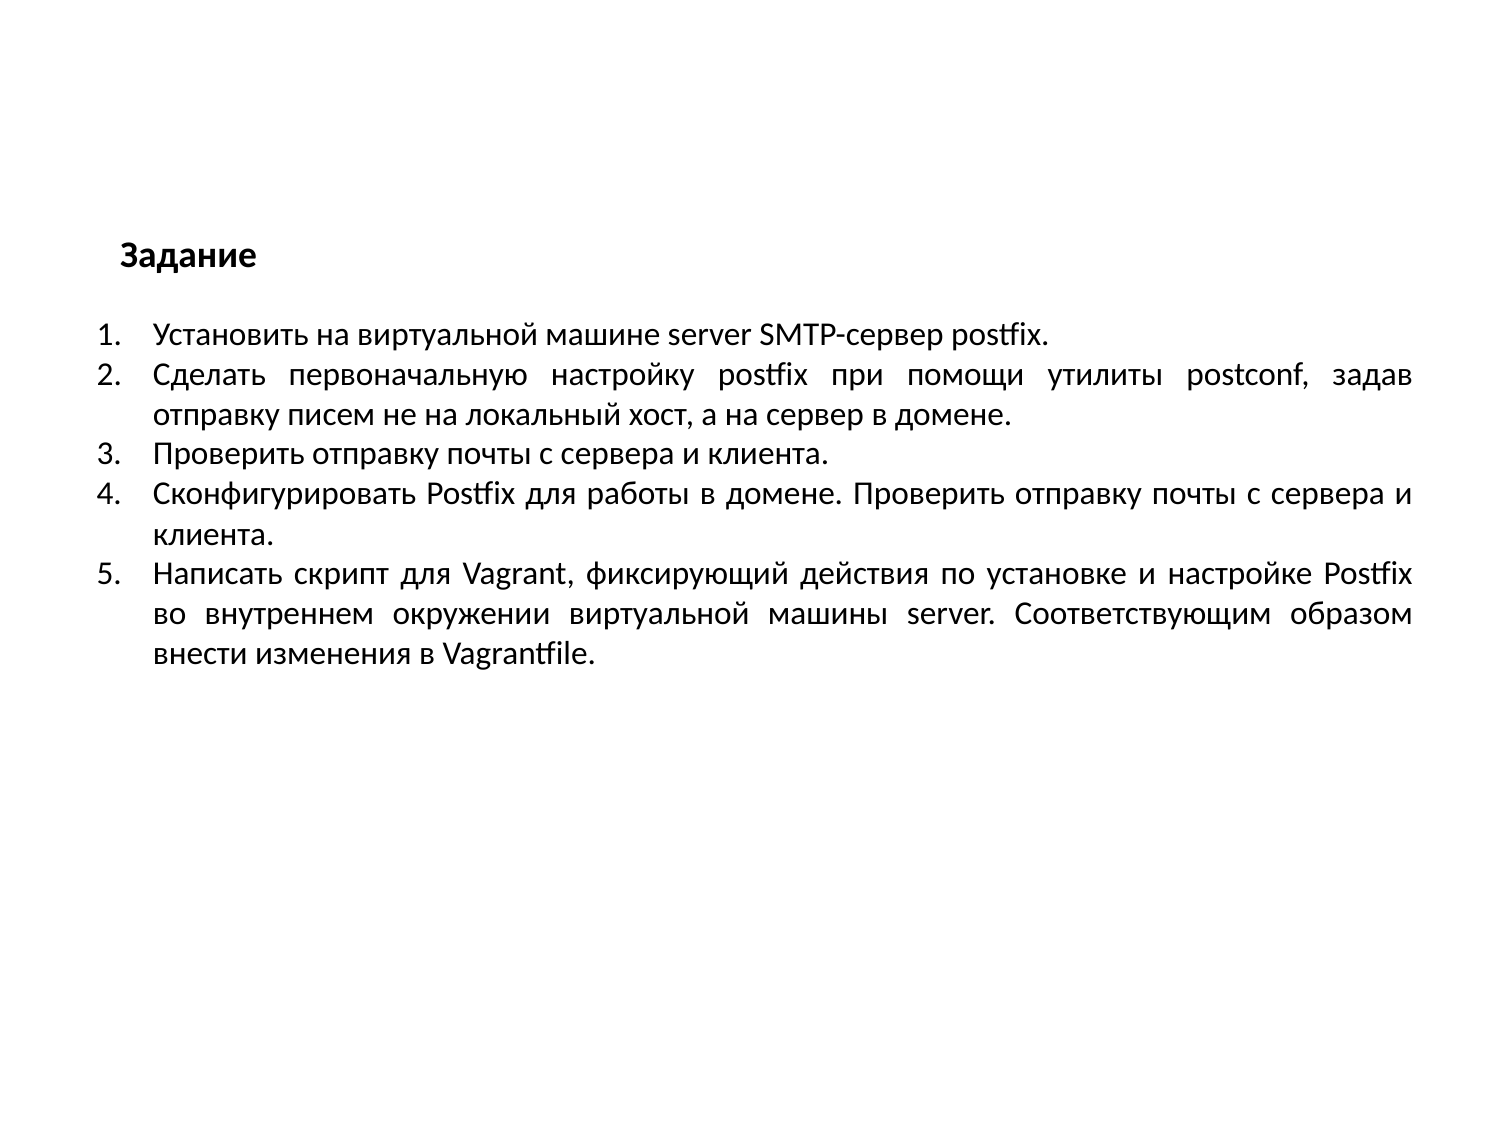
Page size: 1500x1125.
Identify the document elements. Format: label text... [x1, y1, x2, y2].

text_box Задание [105, 222, 352, 283]
text_box Установить на виртуальной машине server SMTP-сервер postfix. Сделать первоначальную настройку postfix при помощи утилиты postconf, задав отправку писем не на локальный хост, а на сервер в домене. 3. Проверить отправку почты с сервера и клиента. 4. Сконфигурировать Postfix для работы в домене. Проверить отправку почты с сервера и клиента. 5. Написать скрипт для Vagrant, фиксирующий действия по установке и настройке Postfix во внутреннем окружении виртуальной машины server. Соответствующим образом внести изменения в Vagrantfile. [81, 304, 1430, 679]
